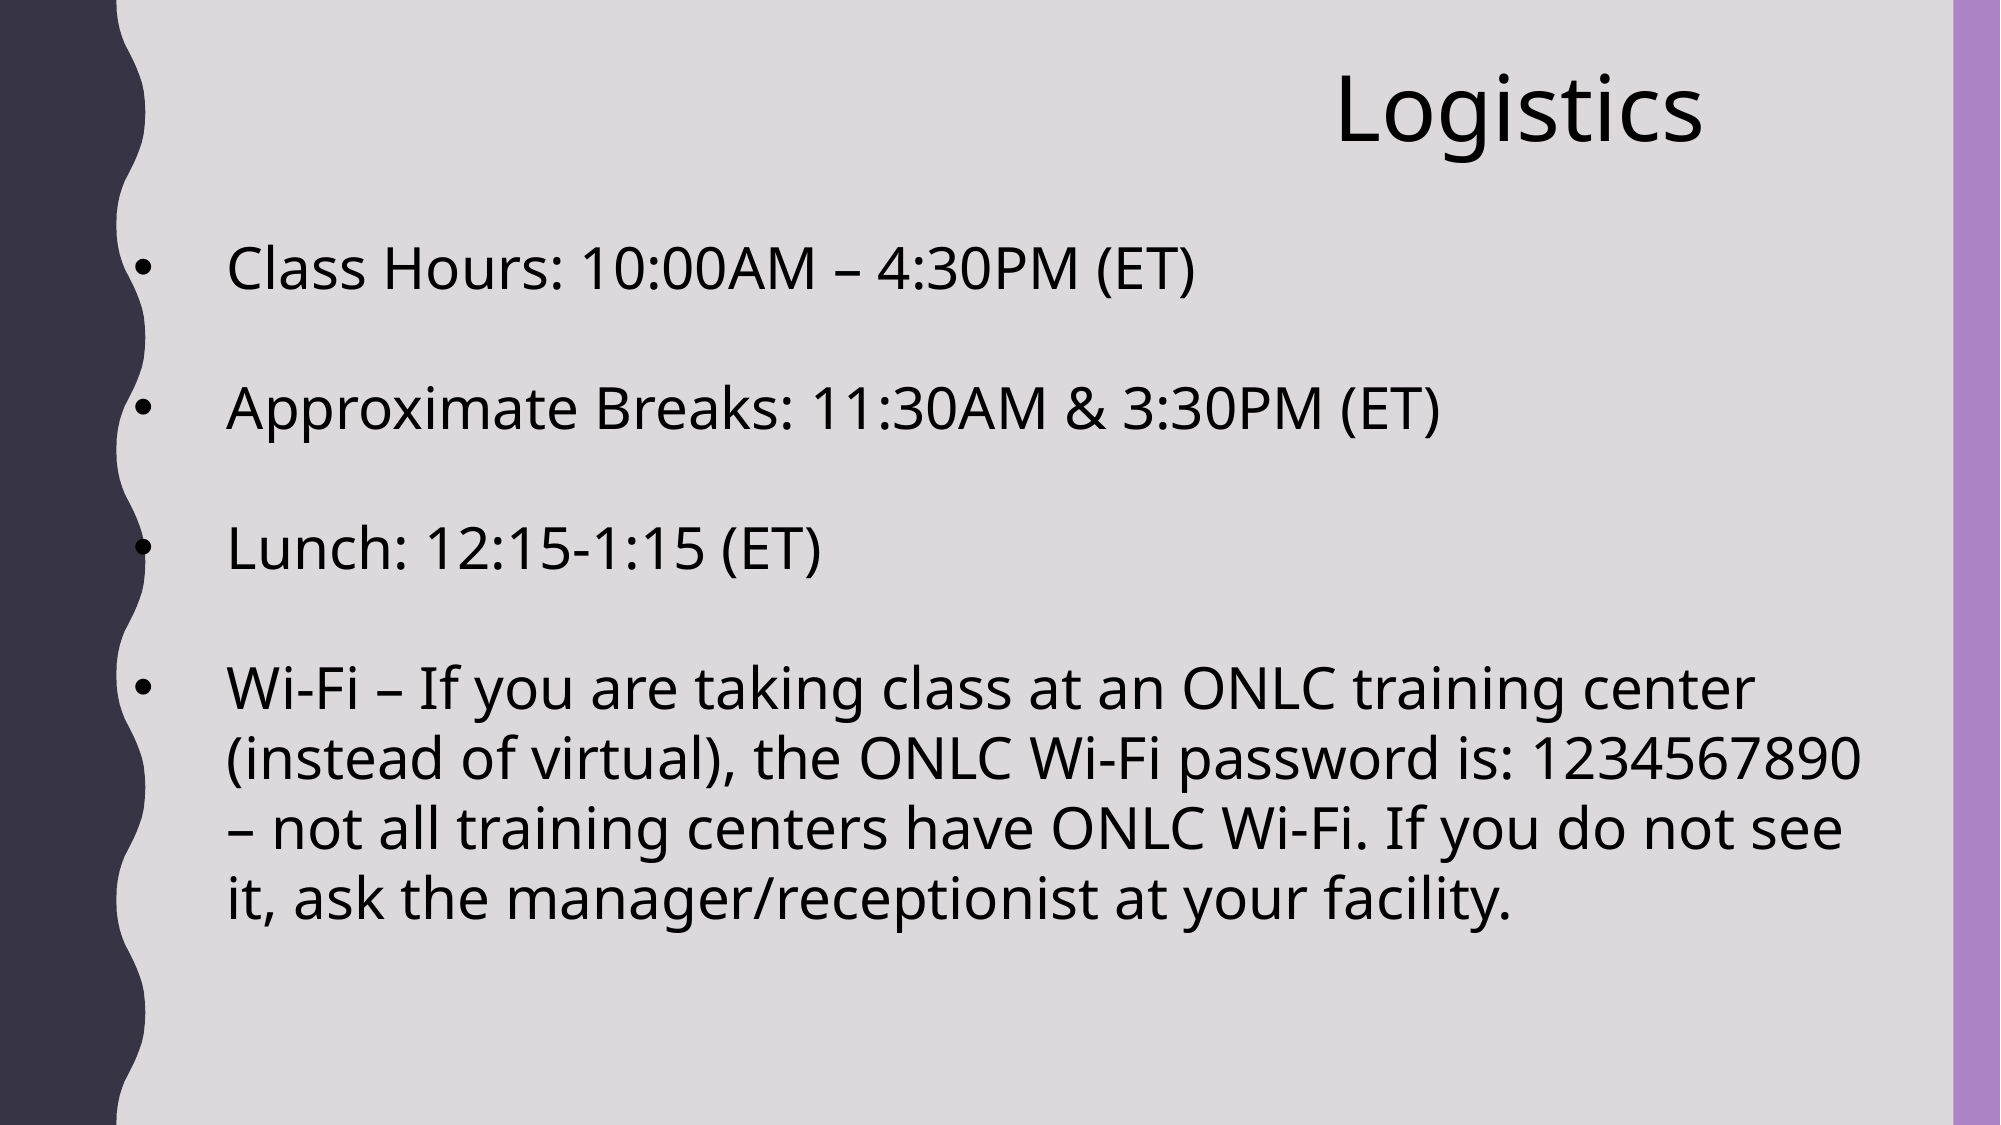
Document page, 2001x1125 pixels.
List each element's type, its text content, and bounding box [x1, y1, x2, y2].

text_box Class Hours: 10:00AM – 4:30PM (ET) Approximate Breaks: 11:30AM & 3:30PM (ET) Lunch: 12:15-1:15 (ET) Wi-Fi – If you are taking class at an ONLC training center (instead of virtual), the ONLC Wi-Fi password is: 1234567890 – not all training centers have ONLC Wi-Fi. If you do not see it, ask the manager/receptionist at your facility. [118, 223, 1908, 939]
text_box Logistics [1318, 42, 2000, 167]
